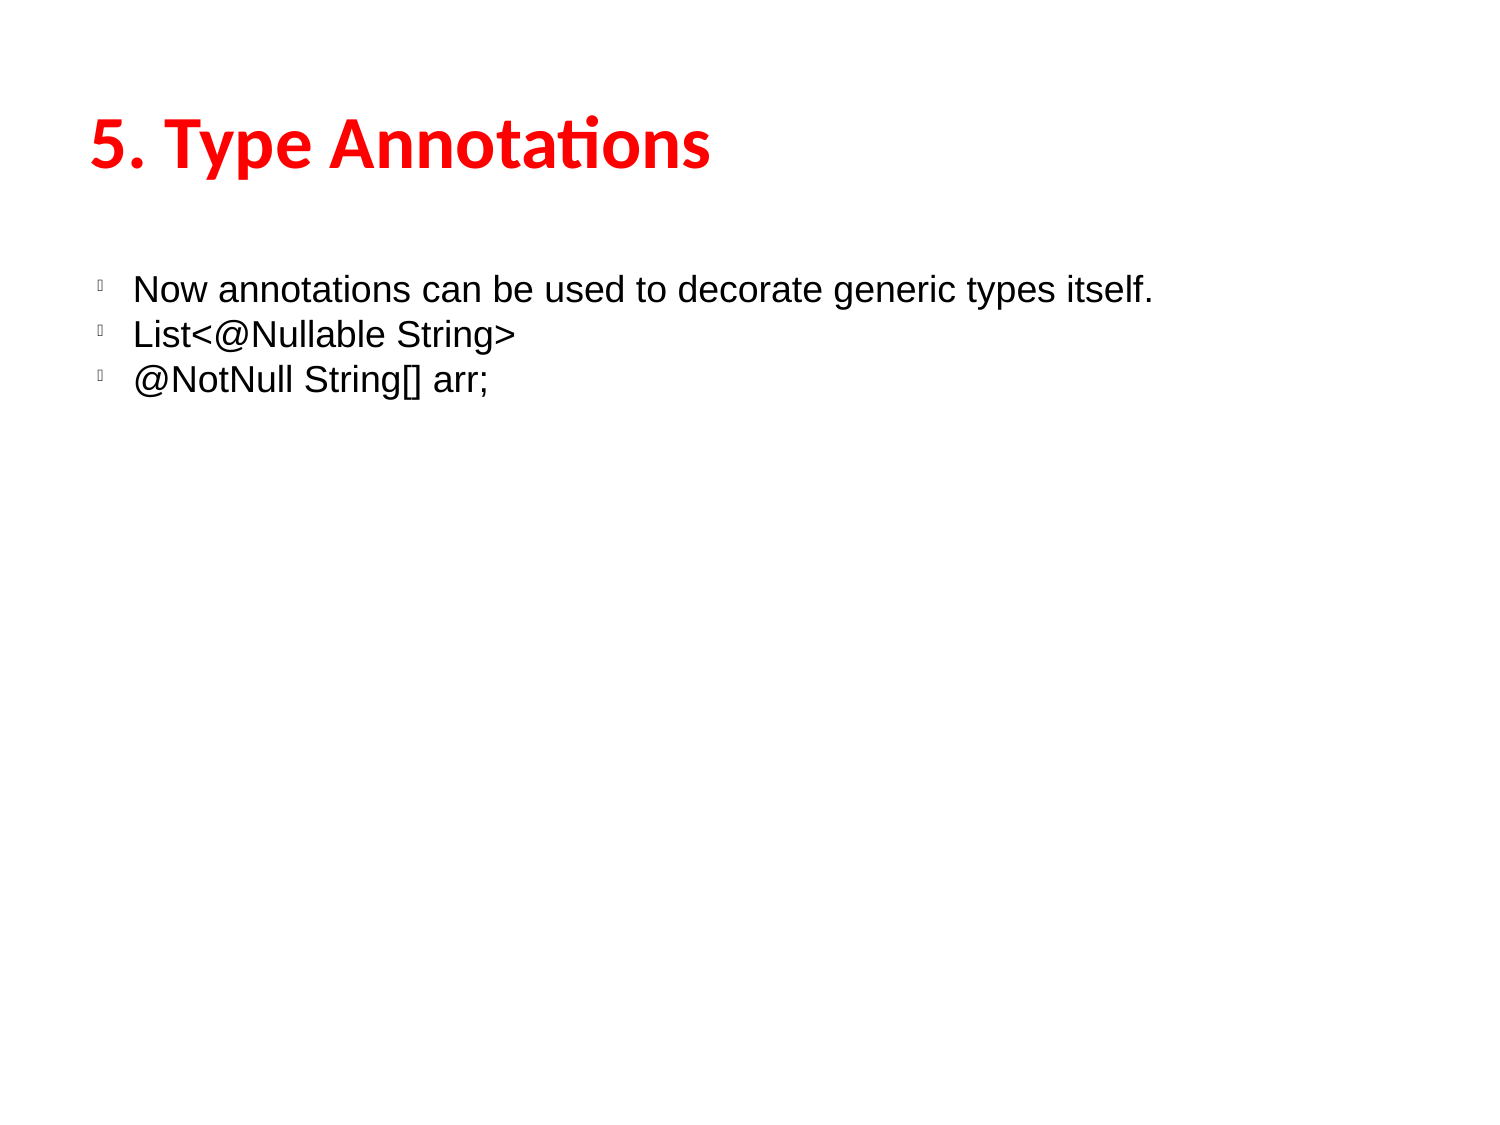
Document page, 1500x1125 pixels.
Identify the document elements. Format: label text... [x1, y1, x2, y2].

text_box 5. Type Annotations [74, 45, 1425, 233]
text_box Now annotations can be used to decorate generic types itself. List<@Nullable String> @NotNull String[] arr; [82, 258, 1408, 449]
